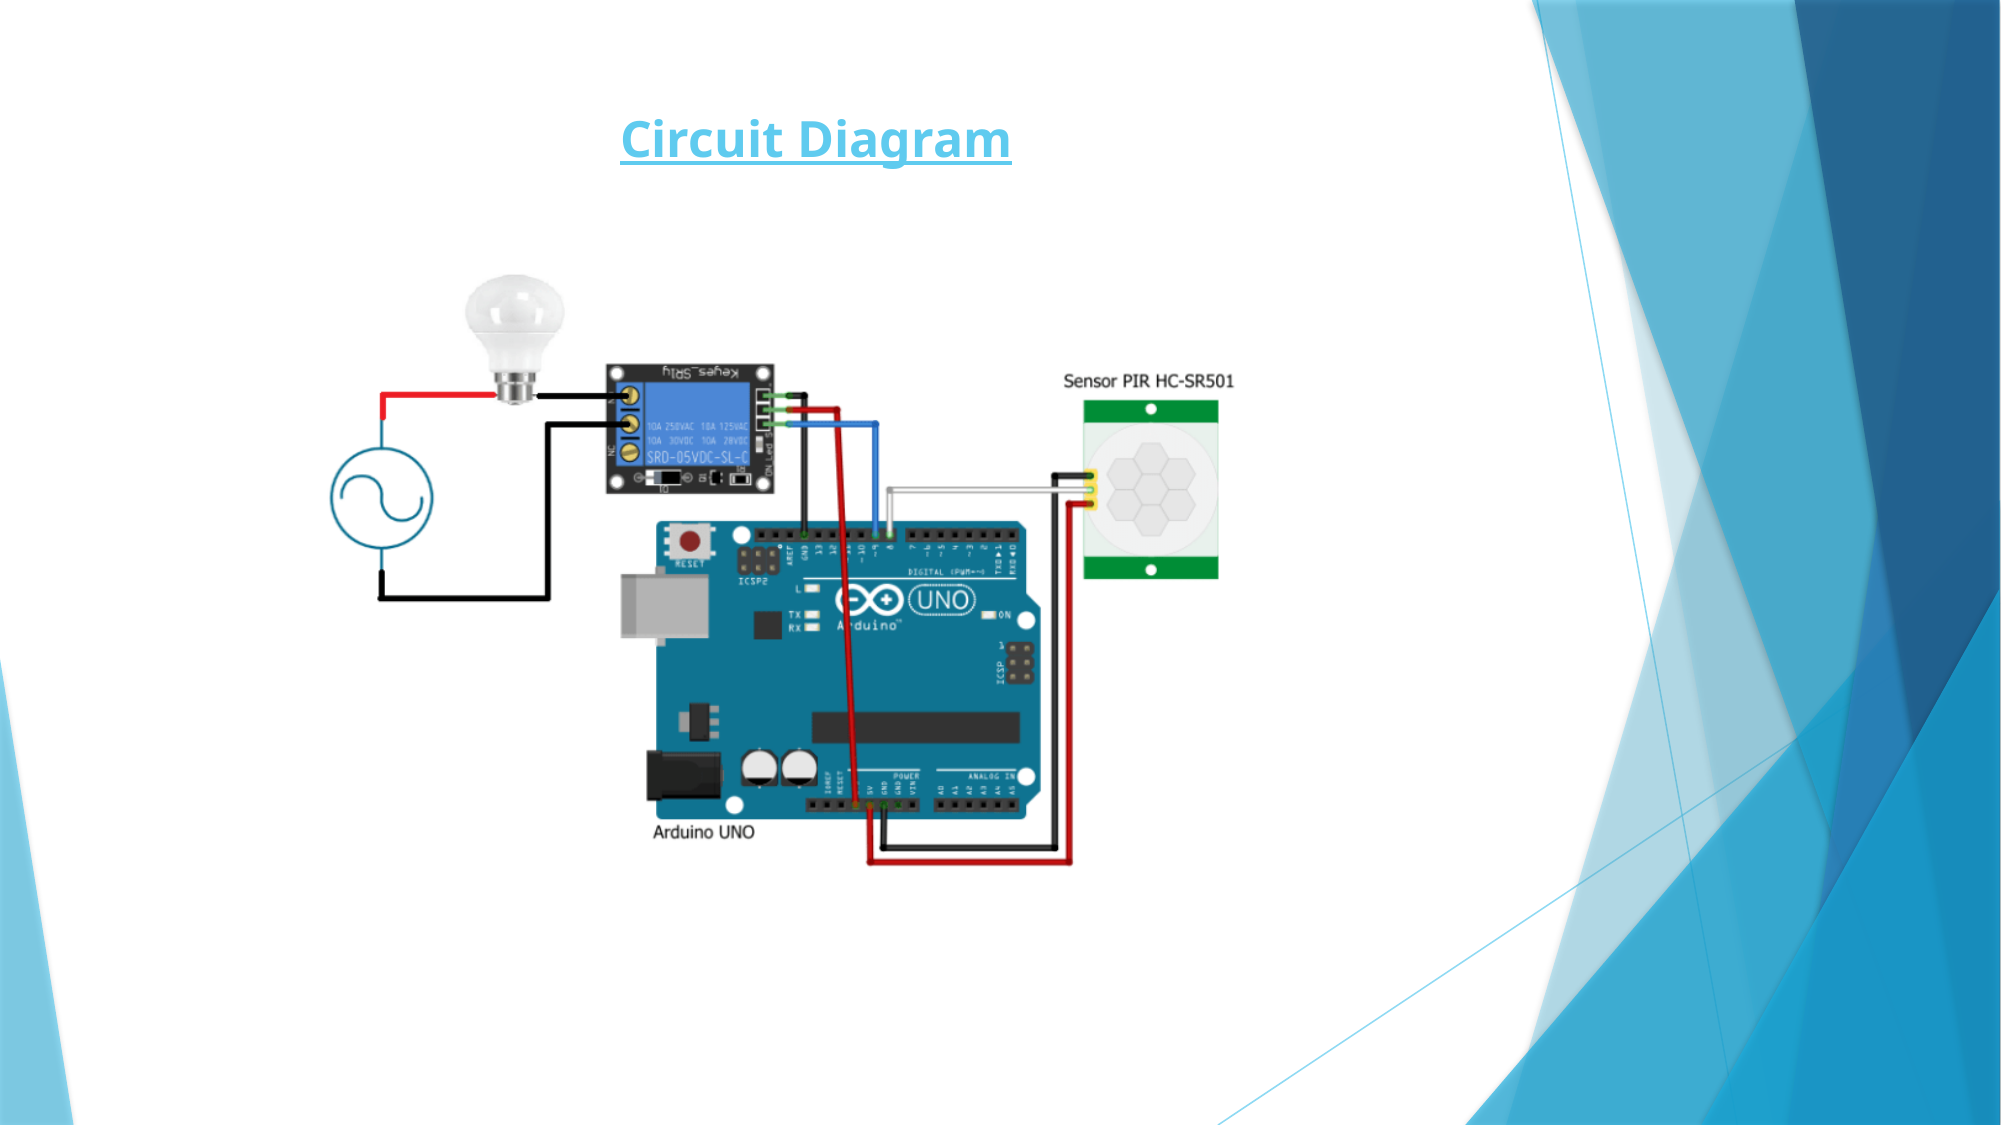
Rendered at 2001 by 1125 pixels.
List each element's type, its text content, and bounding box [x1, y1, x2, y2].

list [321, 243, 1247, 882]
title Circuit Diagram [111, 99, 1522, 317]
